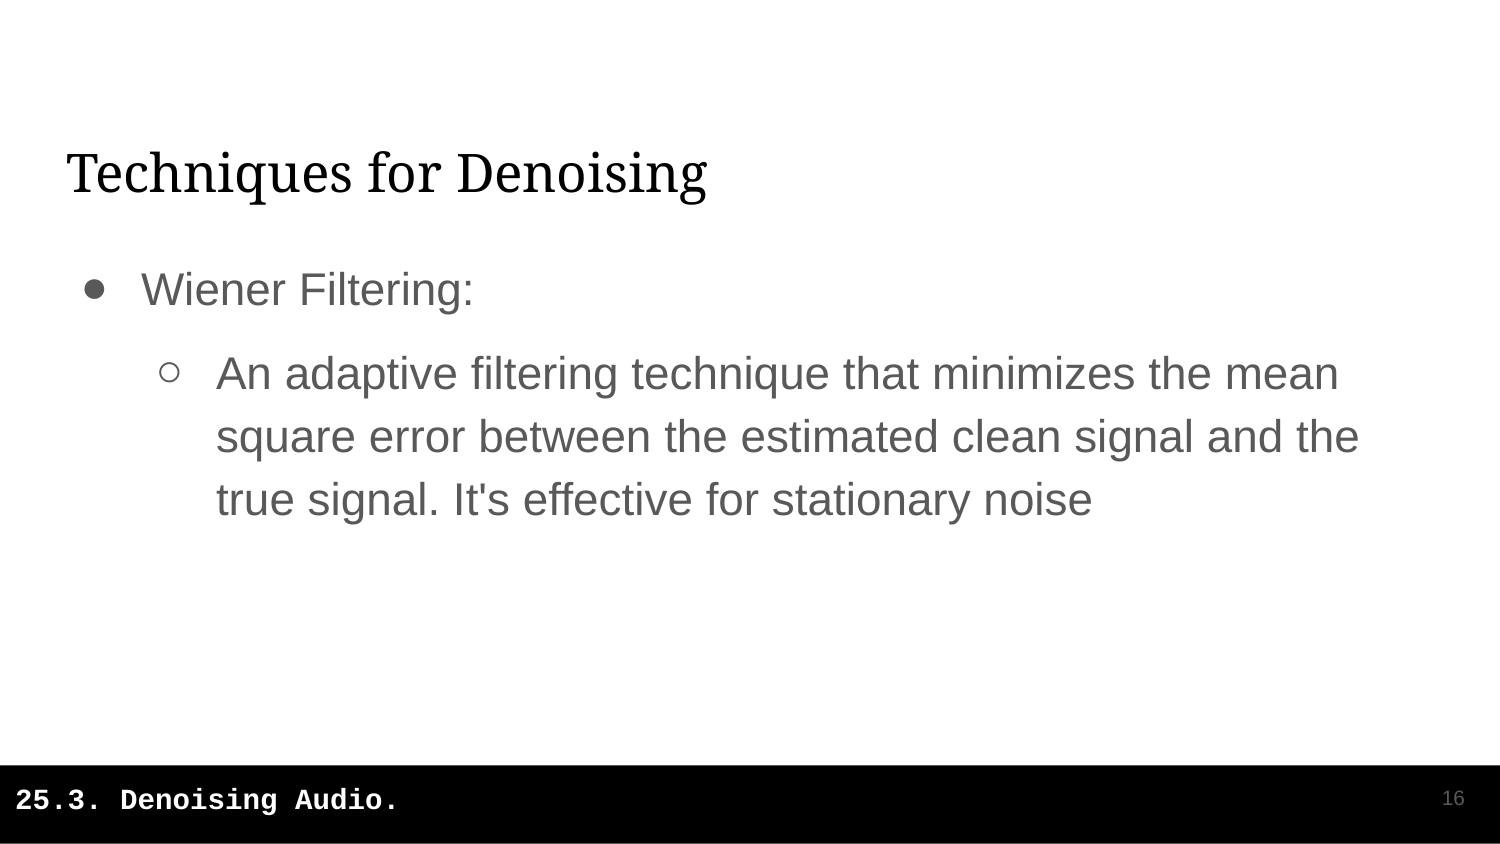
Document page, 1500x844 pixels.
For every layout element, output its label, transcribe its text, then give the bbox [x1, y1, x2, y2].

text_box 25.3. Denoising Audio. [0, 765, 1500, 844]
slide_number ‹#› [1389, 764, 1480, 830]
title Techniques for Denoising [51, 124, 1449, 219]
list Wiener Filtering: An adaptive filtering technique that minimizes the mean square error between the estimated clean signal and the true signal. It's effective for stationary noise [51, 236, 1449, 779]
